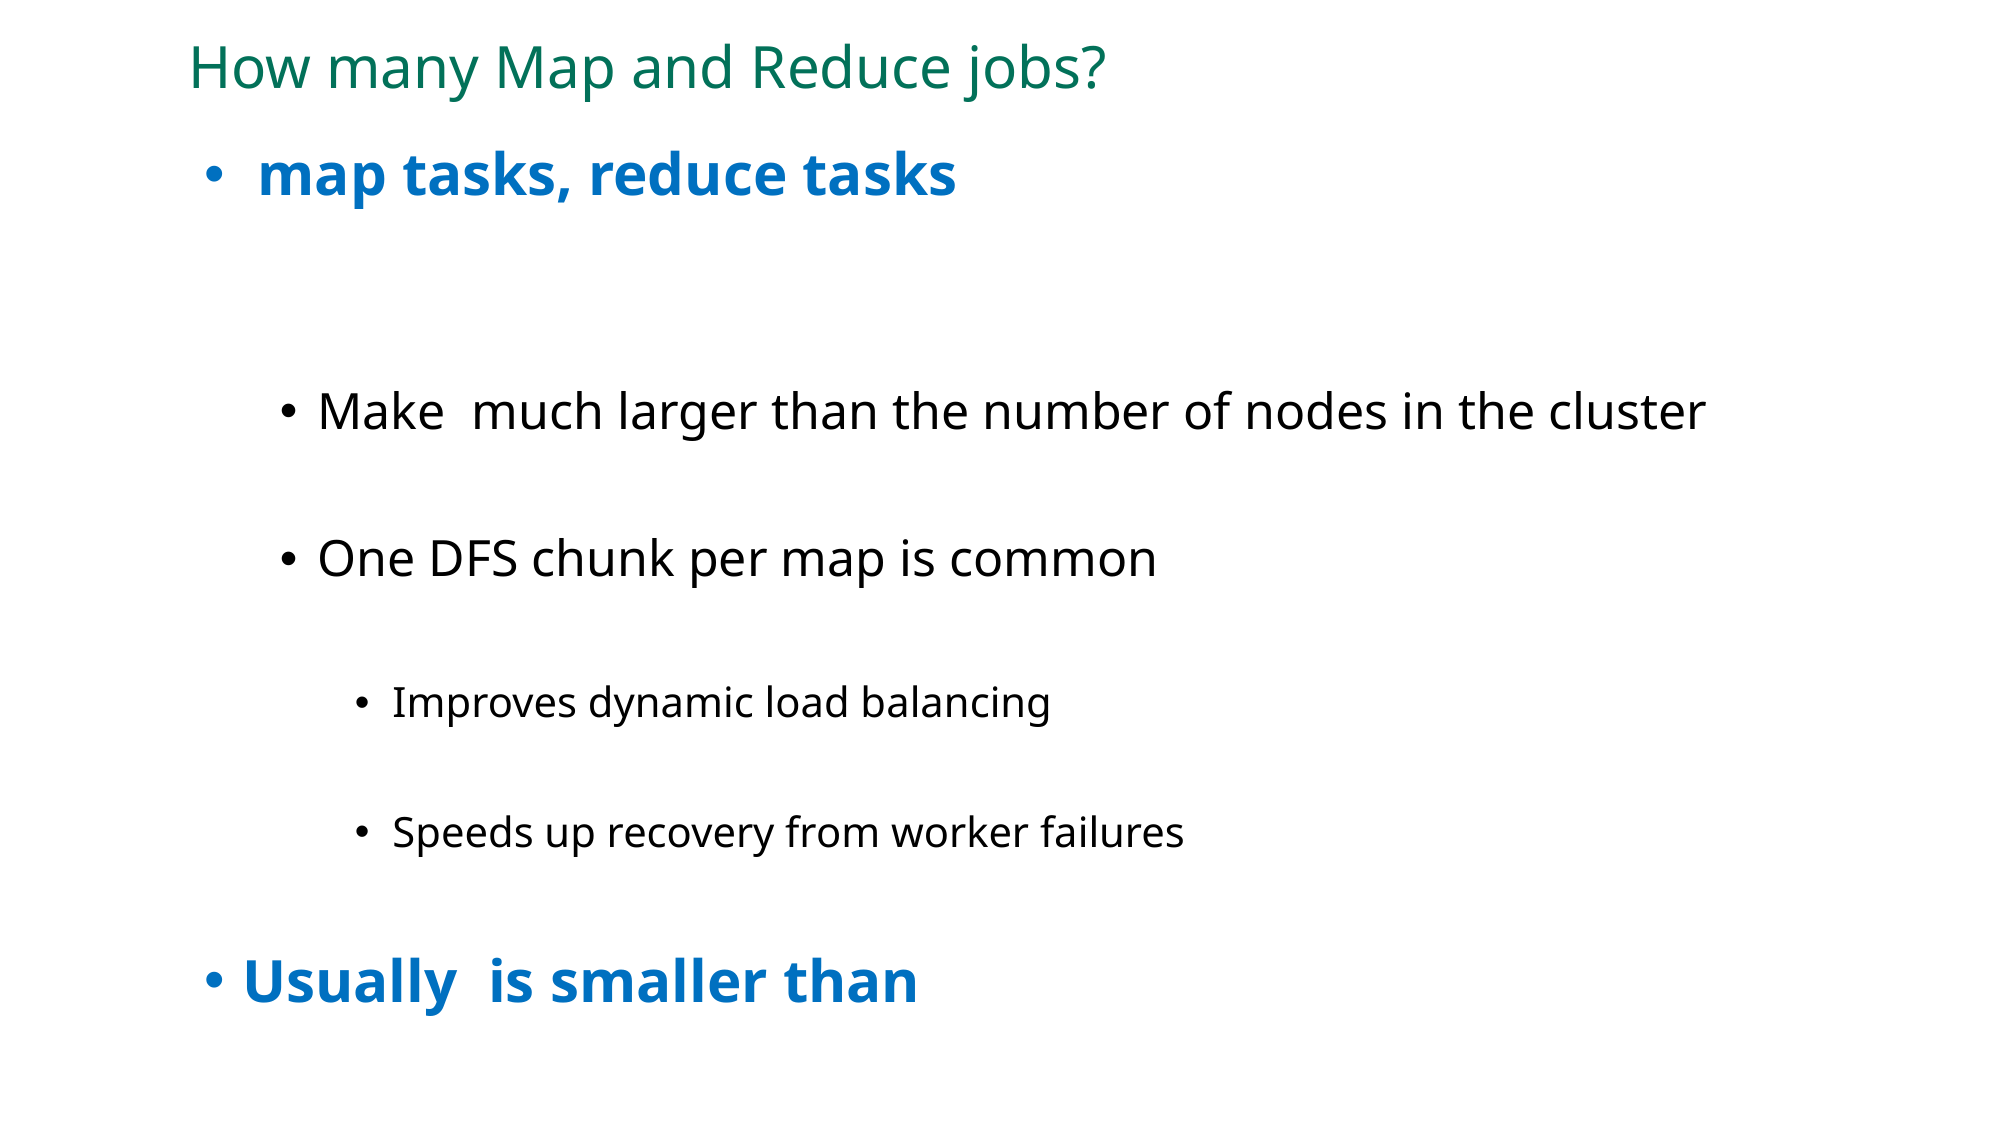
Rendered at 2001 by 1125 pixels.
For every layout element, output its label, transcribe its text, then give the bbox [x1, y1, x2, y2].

title How many Map and Reduce jobs? [173, 24, 1794, 114]
